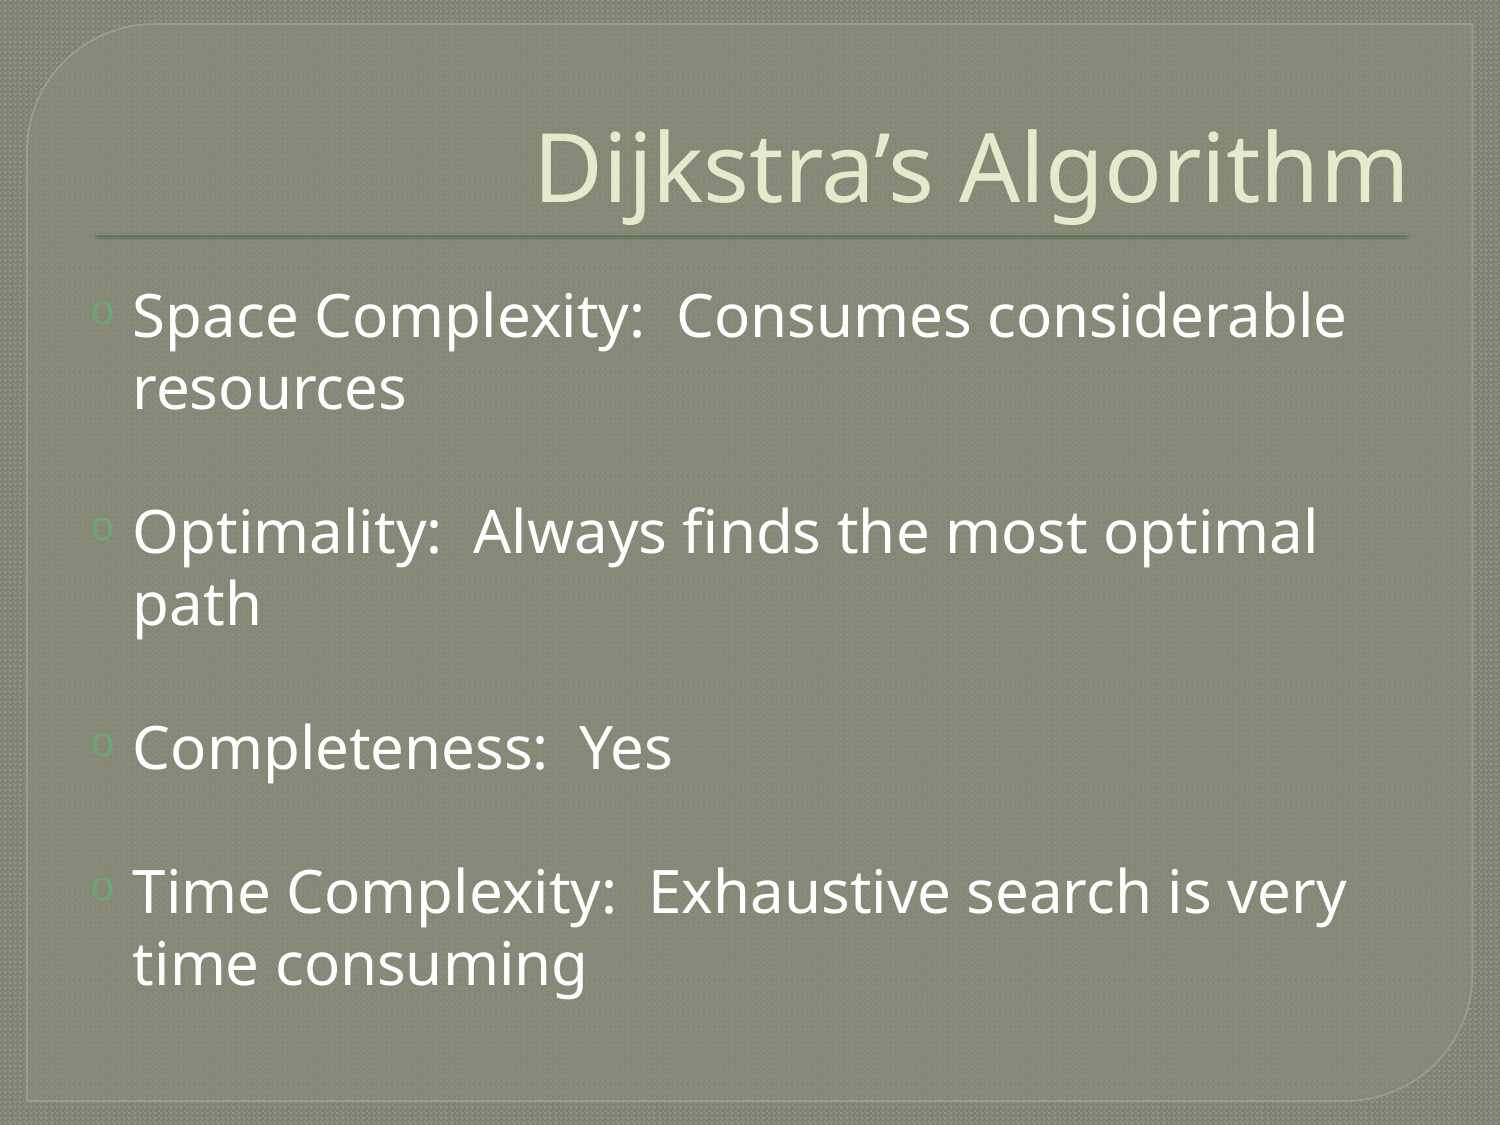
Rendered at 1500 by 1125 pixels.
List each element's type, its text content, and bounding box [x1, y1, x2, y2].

list Space Complexity: Consumes considerable resources Optimality: Always finds the most optimal path Completeness: Yes Time Complexity: Exhaustive search is very time consuming [75, 270, 1425, 1013]
title Dijkstra’s Algorithm [75, 41, 1425, 230]
